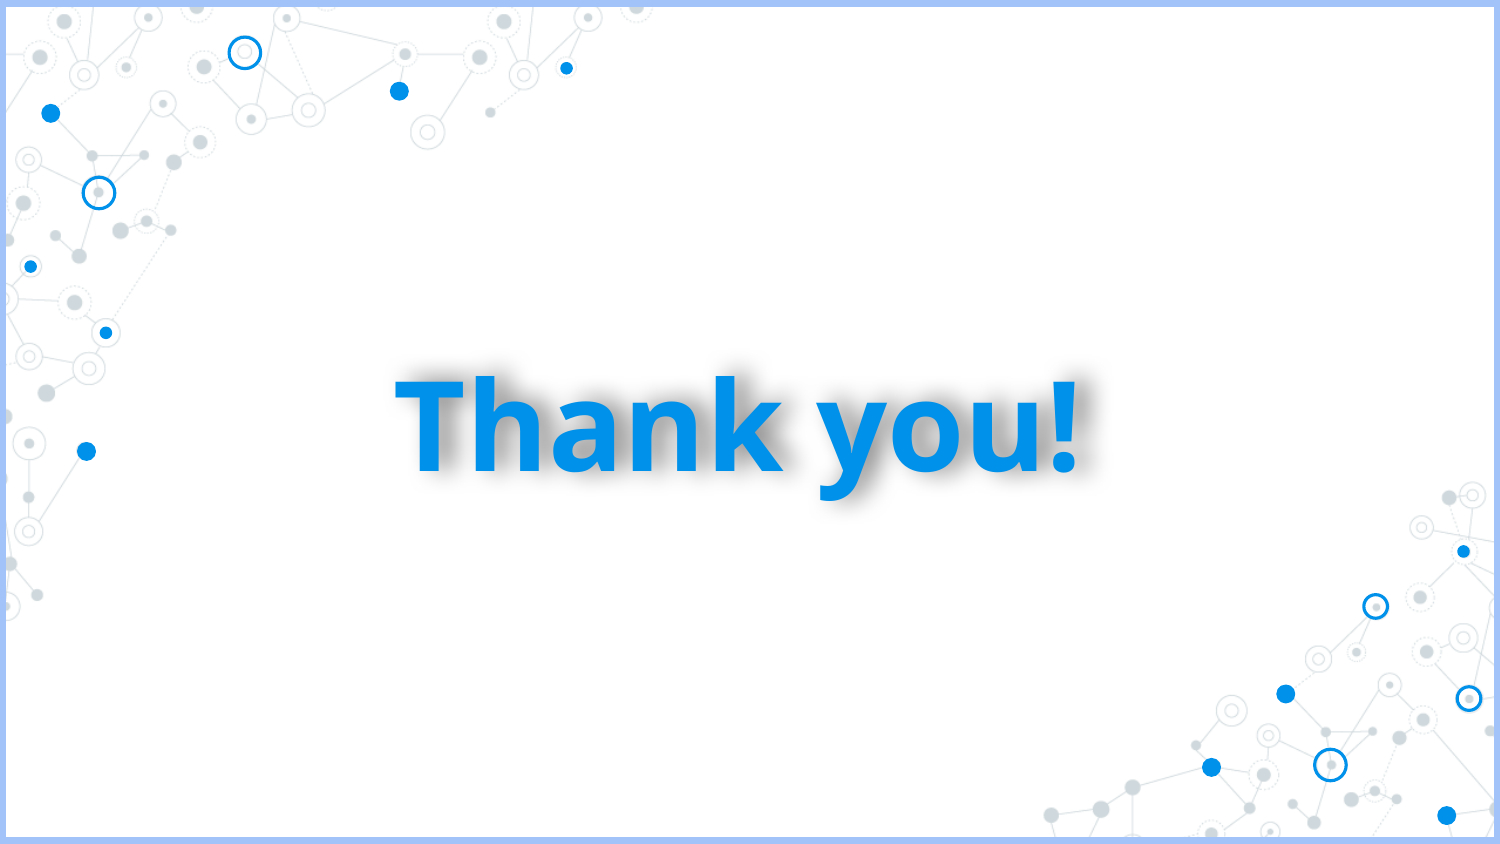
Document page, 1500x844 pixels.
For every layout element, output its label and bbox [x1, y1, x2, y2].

text_box [0, 0, 1500, 843]
